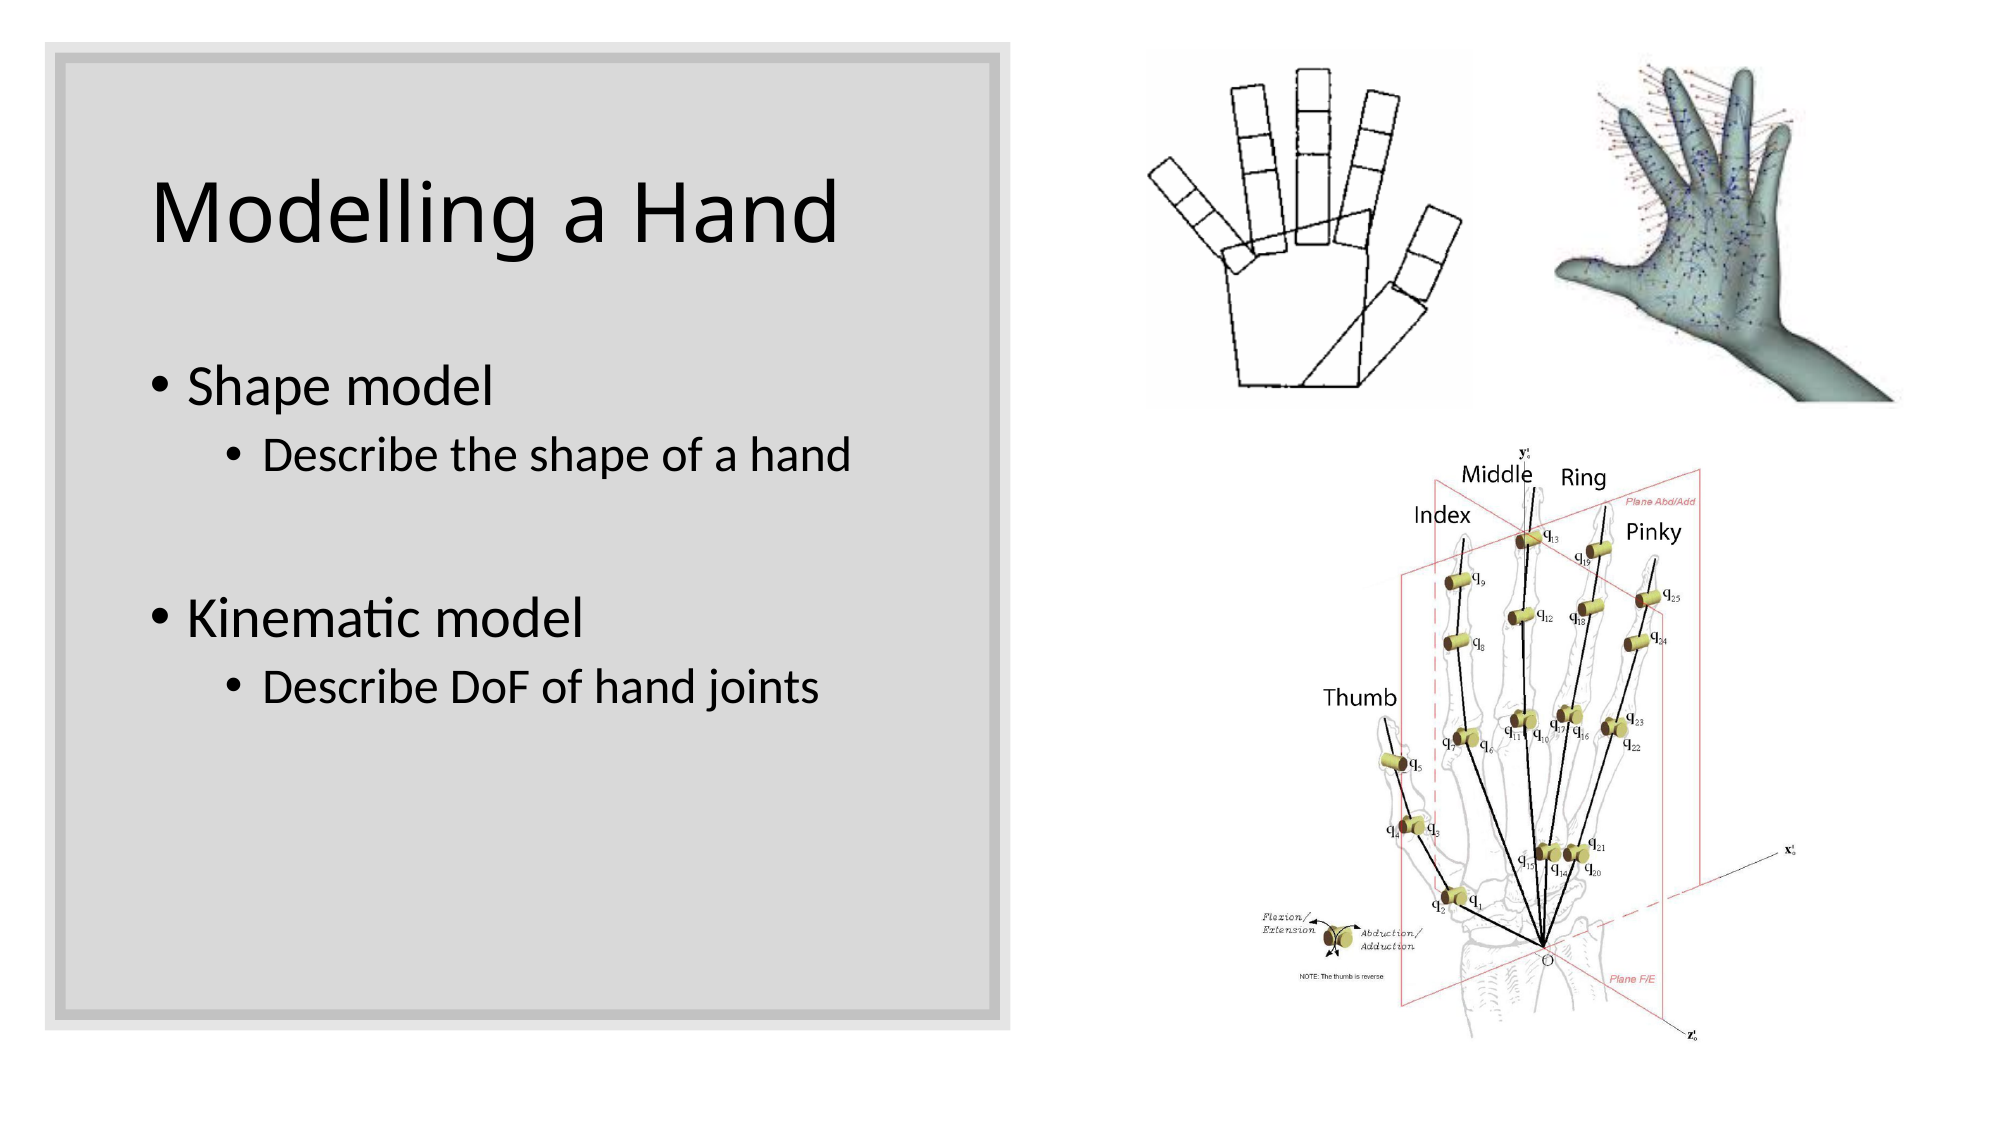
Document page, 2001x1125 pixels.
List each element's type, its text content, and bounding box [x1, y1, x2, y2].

picture [1261, 443, 1799, 1044]
picture [1499, 39, 1914, 409]
list Shape model Describe the shape of a hand Kinematic model Describe DoF of hand joints [134, 348, 941, 943]
text_box [54, 52, 1001, 1021]
picture [1146, 49, 1473, 409]
title Modelling a Hand [134, 105, 941, 326]
